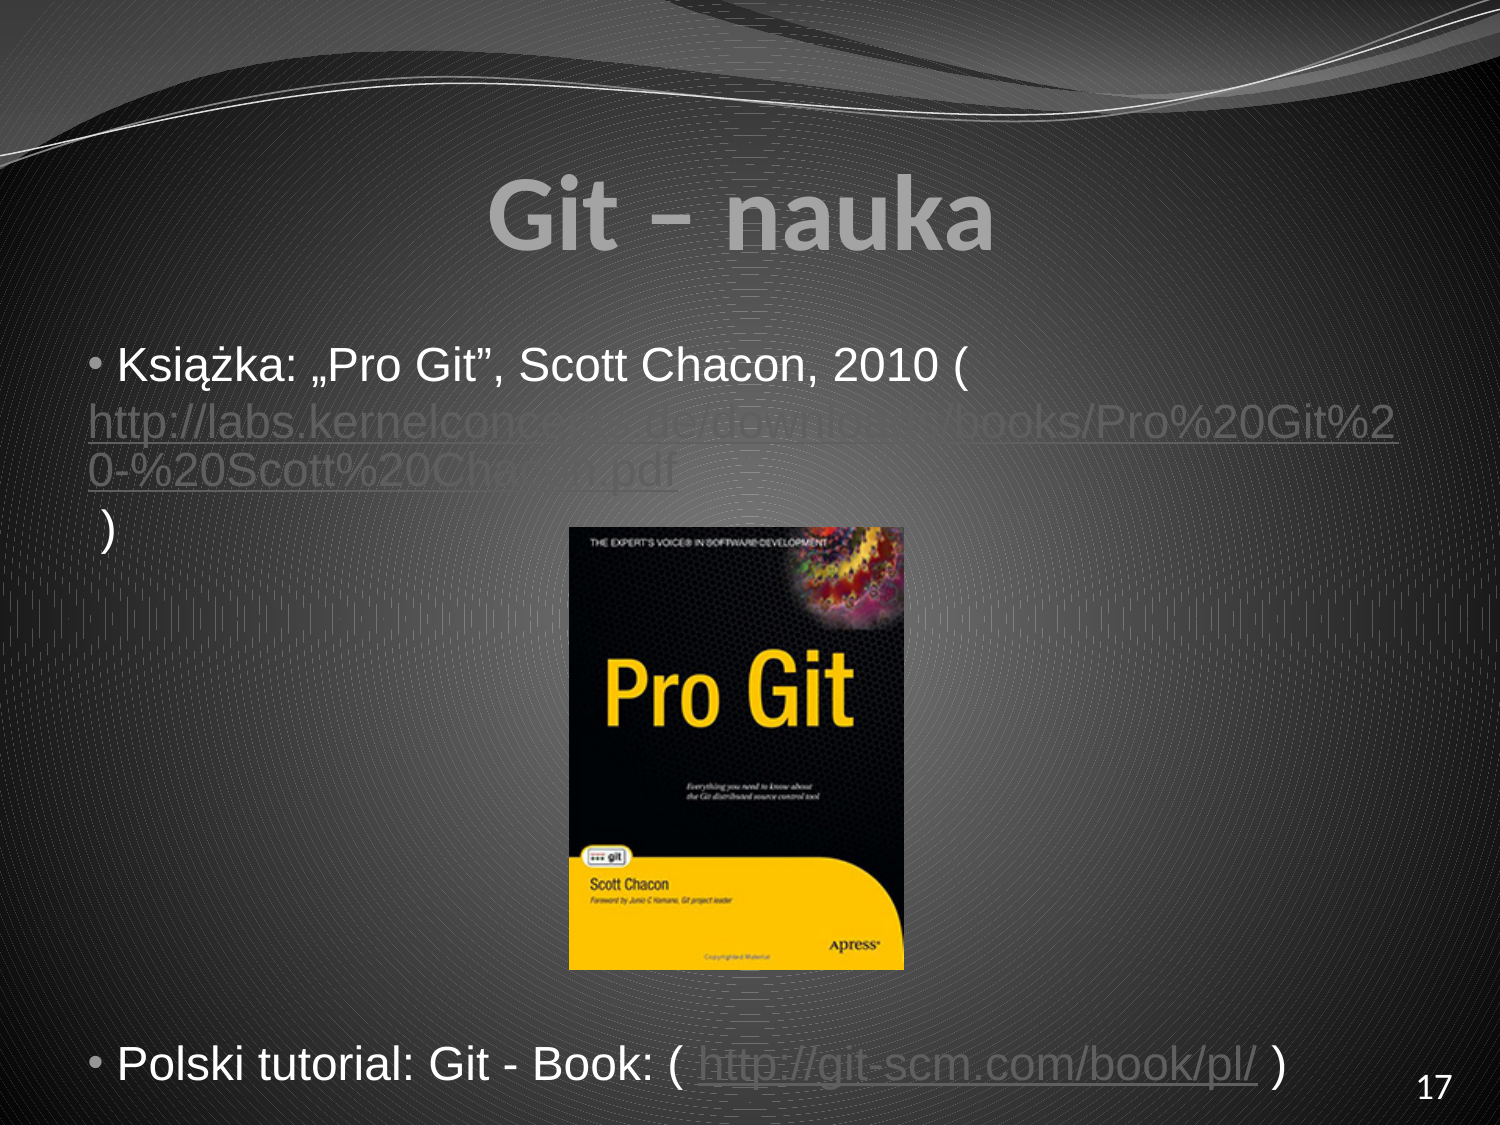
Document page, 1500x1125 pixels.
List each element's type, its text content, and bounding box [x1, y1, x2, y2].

text_box 17 [1400, 1054, 1468, 1115]
title Git – nauka [99, 125, 1388, 272]
subtitle Książka: „Pro Git”, Scott Chacon, 2010 (http://labs.kernelconcepts.de/downloads/books/Pro%20Git%20-%20Scott%20Chacon.pdf ) Polski tutorial: Git - Book: ( http://git-scm.com/book/pl/ ) [87, 326, 1436, 1083]
picture [568, 526, 904, 970]
